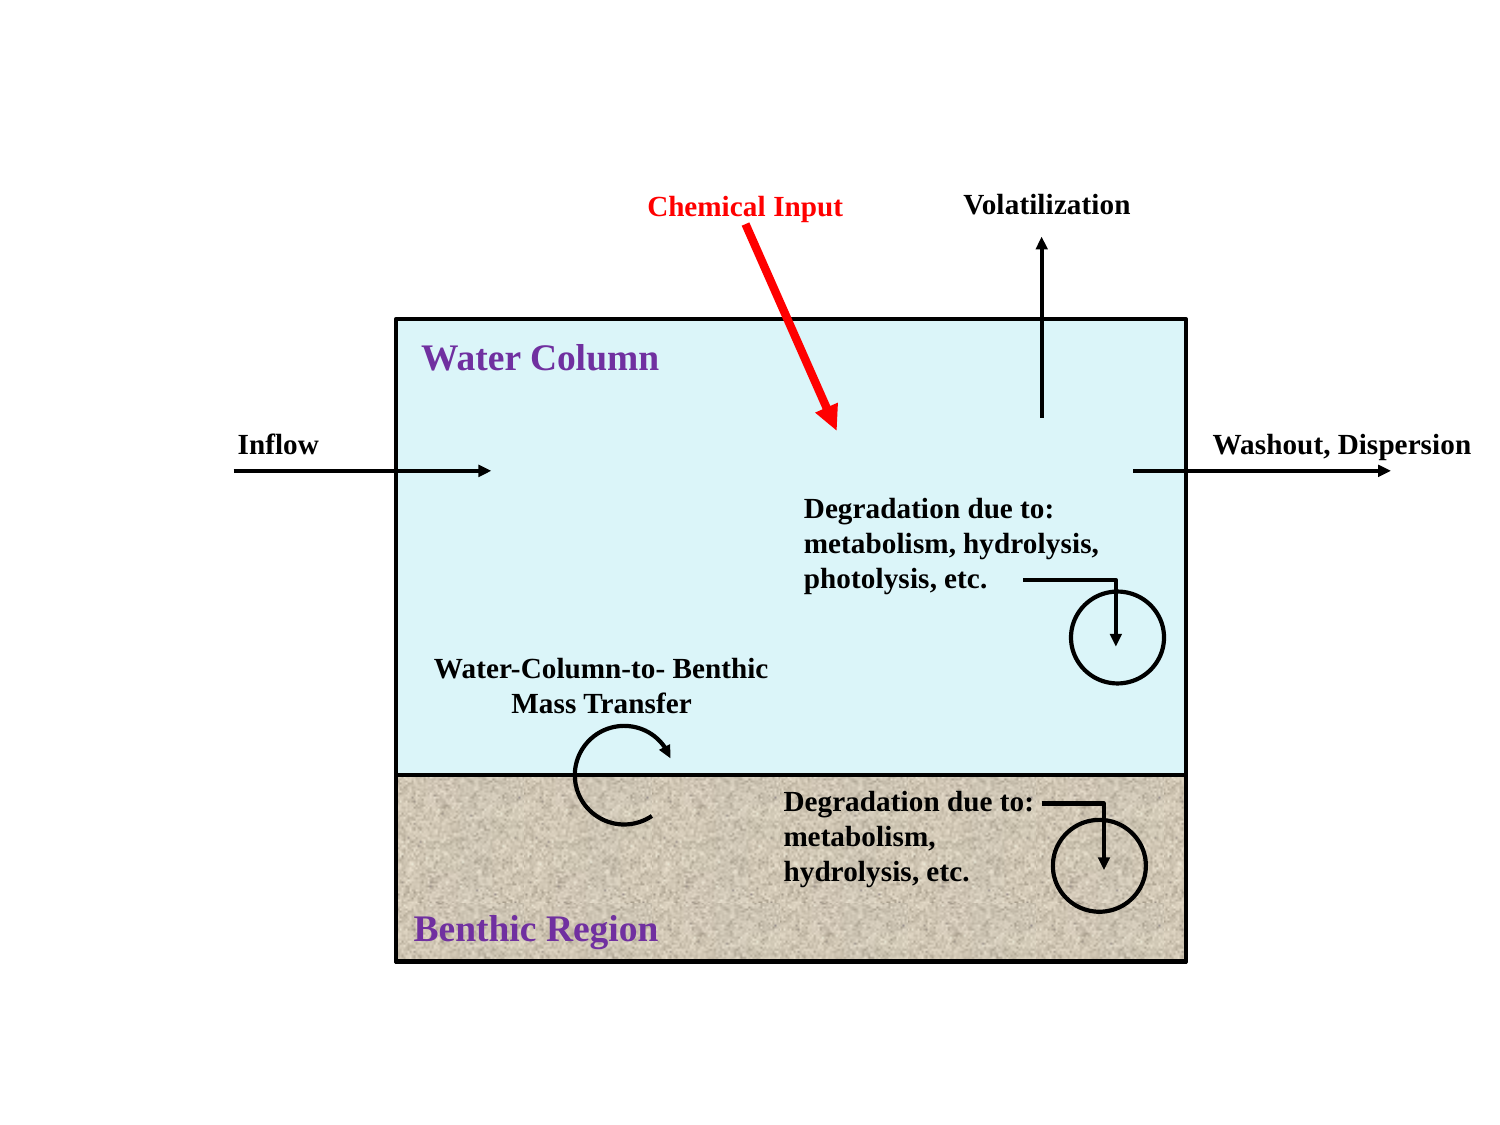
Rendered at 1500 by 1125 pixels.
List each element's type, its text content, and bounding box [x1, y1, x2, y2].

text_box Water Column [406, 325, 686, 386]
text_box Chemical Input [632, 179, 859, 230]
text_box [394, 317, 1188, 773]
text_box [1090, 801, 1111, 870]
text_box [574, 727, 671, 826]
text_box Degradation due to: metabolism, hydrolysis, photolysis, etc. [789, 481, 1130, 602]
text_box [745, 223, 837, 431]
text_box [394, 773, 1188, 964]
text_box Inflow [222, 417, 335, 468]
text_box [1060, 818, 1149, 914]
text_box Volatilization [948, 178, 1146, 228]
text_box Water-Column-to- Benthic Mass Transfer [412, 641, 791, 727]
text_box Benthic Region [398, 896, 693, 957]
text_box Degradation due to: metabolism, hydrolysis, etc. [768, 775, 1090, 895]
text_box Washout, Dispersion [1197, 417, 1487, 468]
text_box [1053, 602, 1123, 647]
text_box [1068, 591, 1167, 686]
